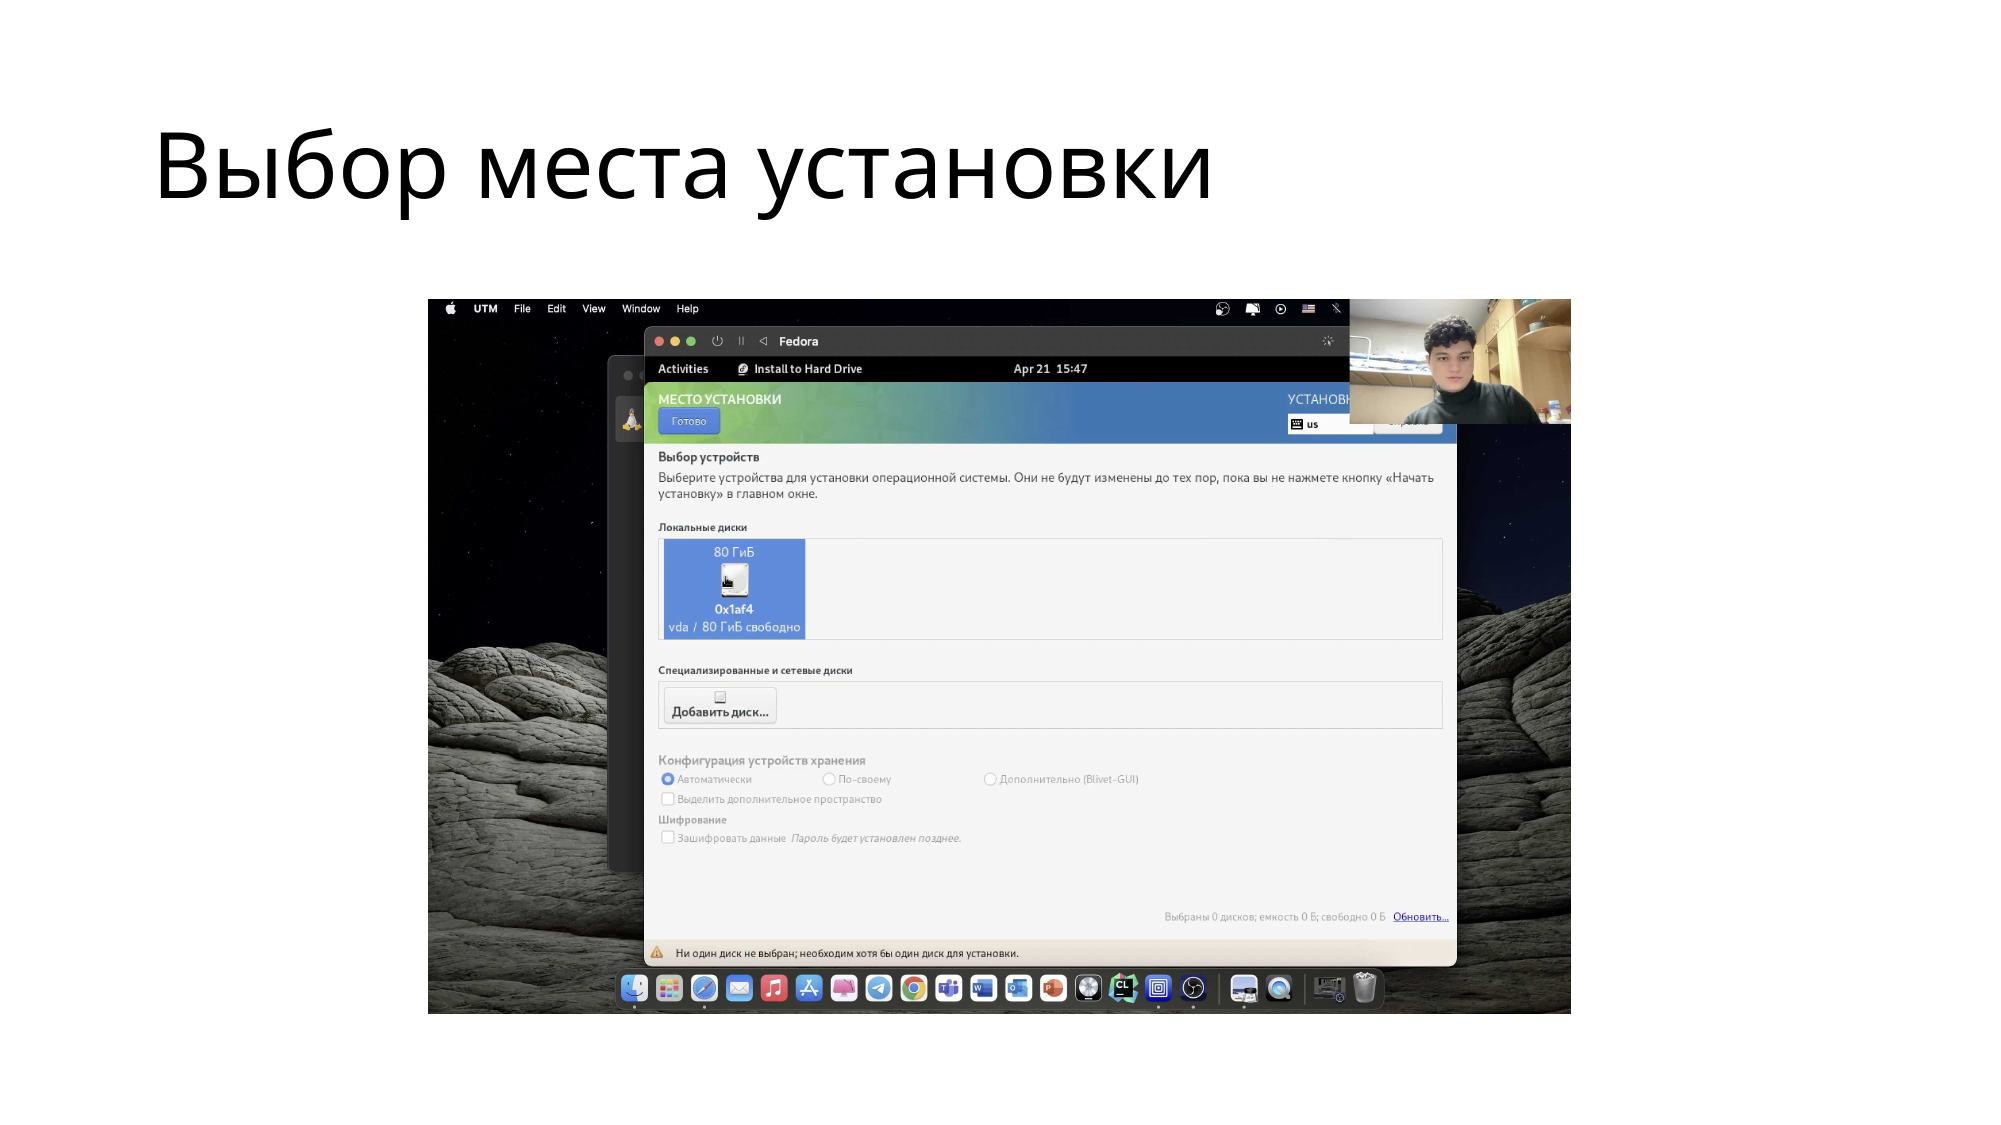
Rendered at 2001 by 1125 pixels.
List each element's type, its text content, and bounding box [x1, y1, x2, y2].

title Выбор места установки [137, 59, 1863, 278]
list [428, 299, 1572, 1014]
